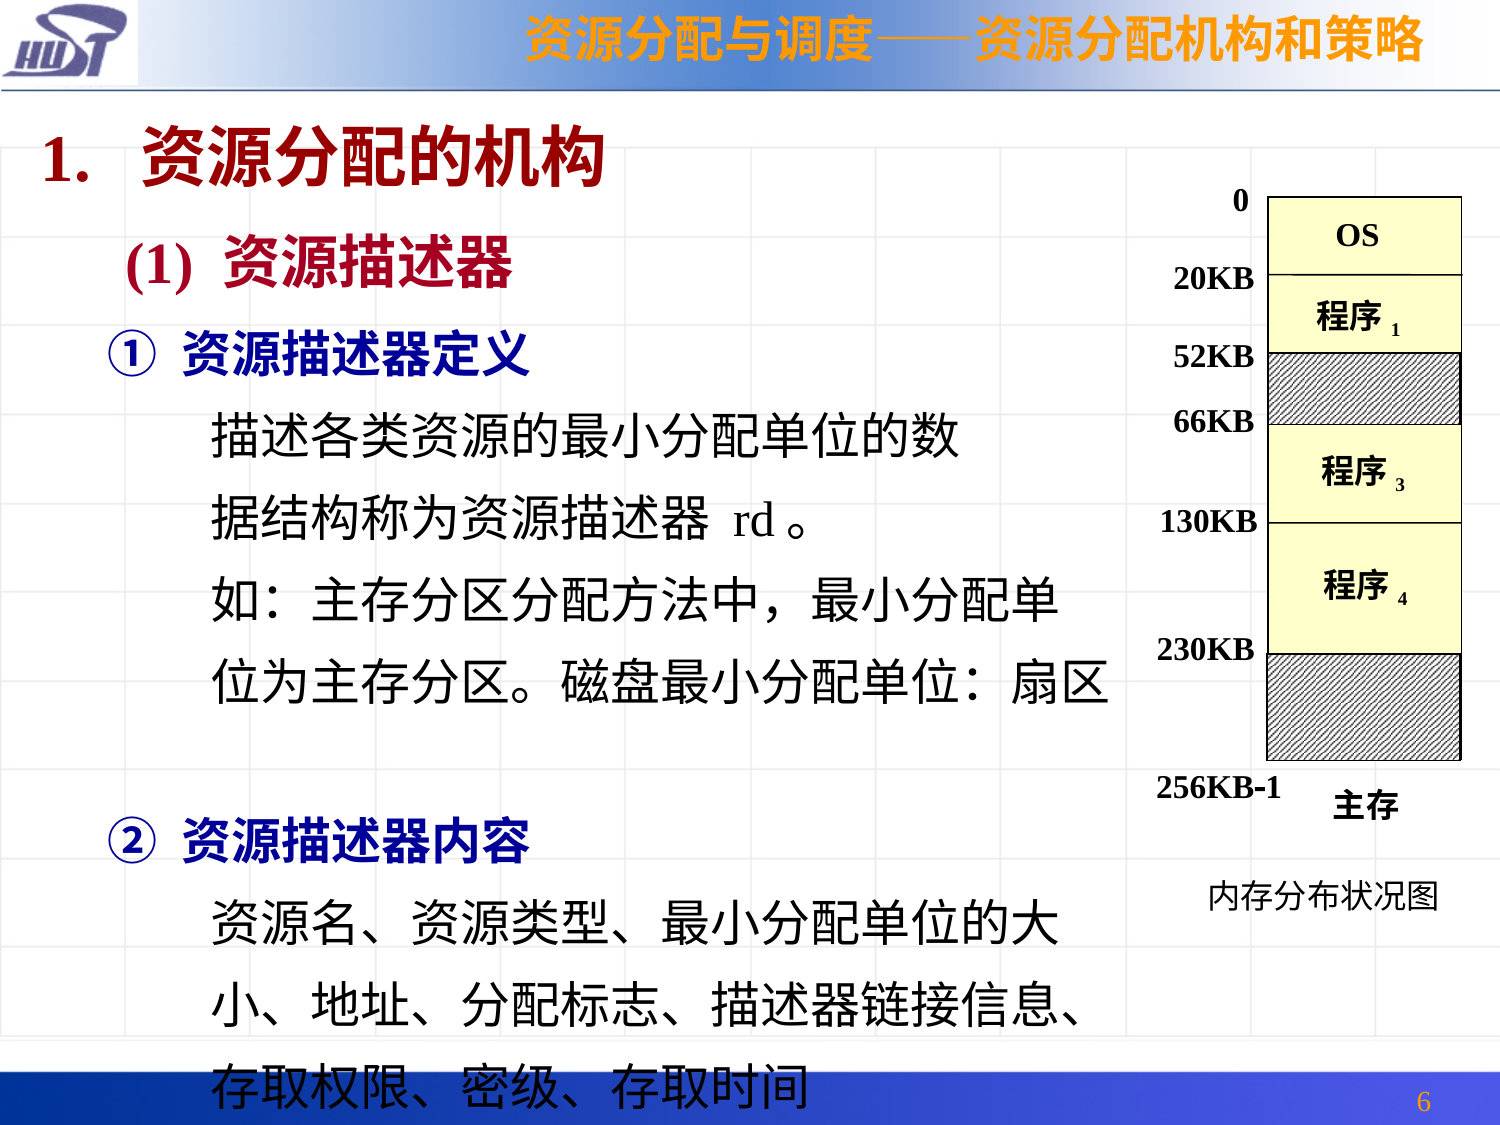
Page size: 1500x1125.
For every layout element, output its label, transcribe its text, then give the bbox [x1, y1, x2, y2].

text_box 资源分配与调度——资源分配机构和策略 [62, 6, 1440, 76]
picture [0, 0, 1500, 1125]
text_box 1. 资源分配的机构 [25, 91, 1088, 203]
text_box 内存分布状况图 [1192, 859, 1458, 922]
text_box 6 [1393, 1067, 1455, 1125]
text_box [1141, 170, 1463, 834]
text_box (1) 资源描述器 ① 资源描述器定义 描述各类资源的最小分配单位的数 据结构称为资源描述器 rd。 如：主存分区分配方法中，最小分配单 位为主存分区。磁盘最小分配单位：扇区 ② 资源描述器内容 资源名、资源类型、最小分配单位的大 小、地址、分配标志、描述器链接信息、 存取权限、密级、存取时间 [81, 204, 1154, 1123]
